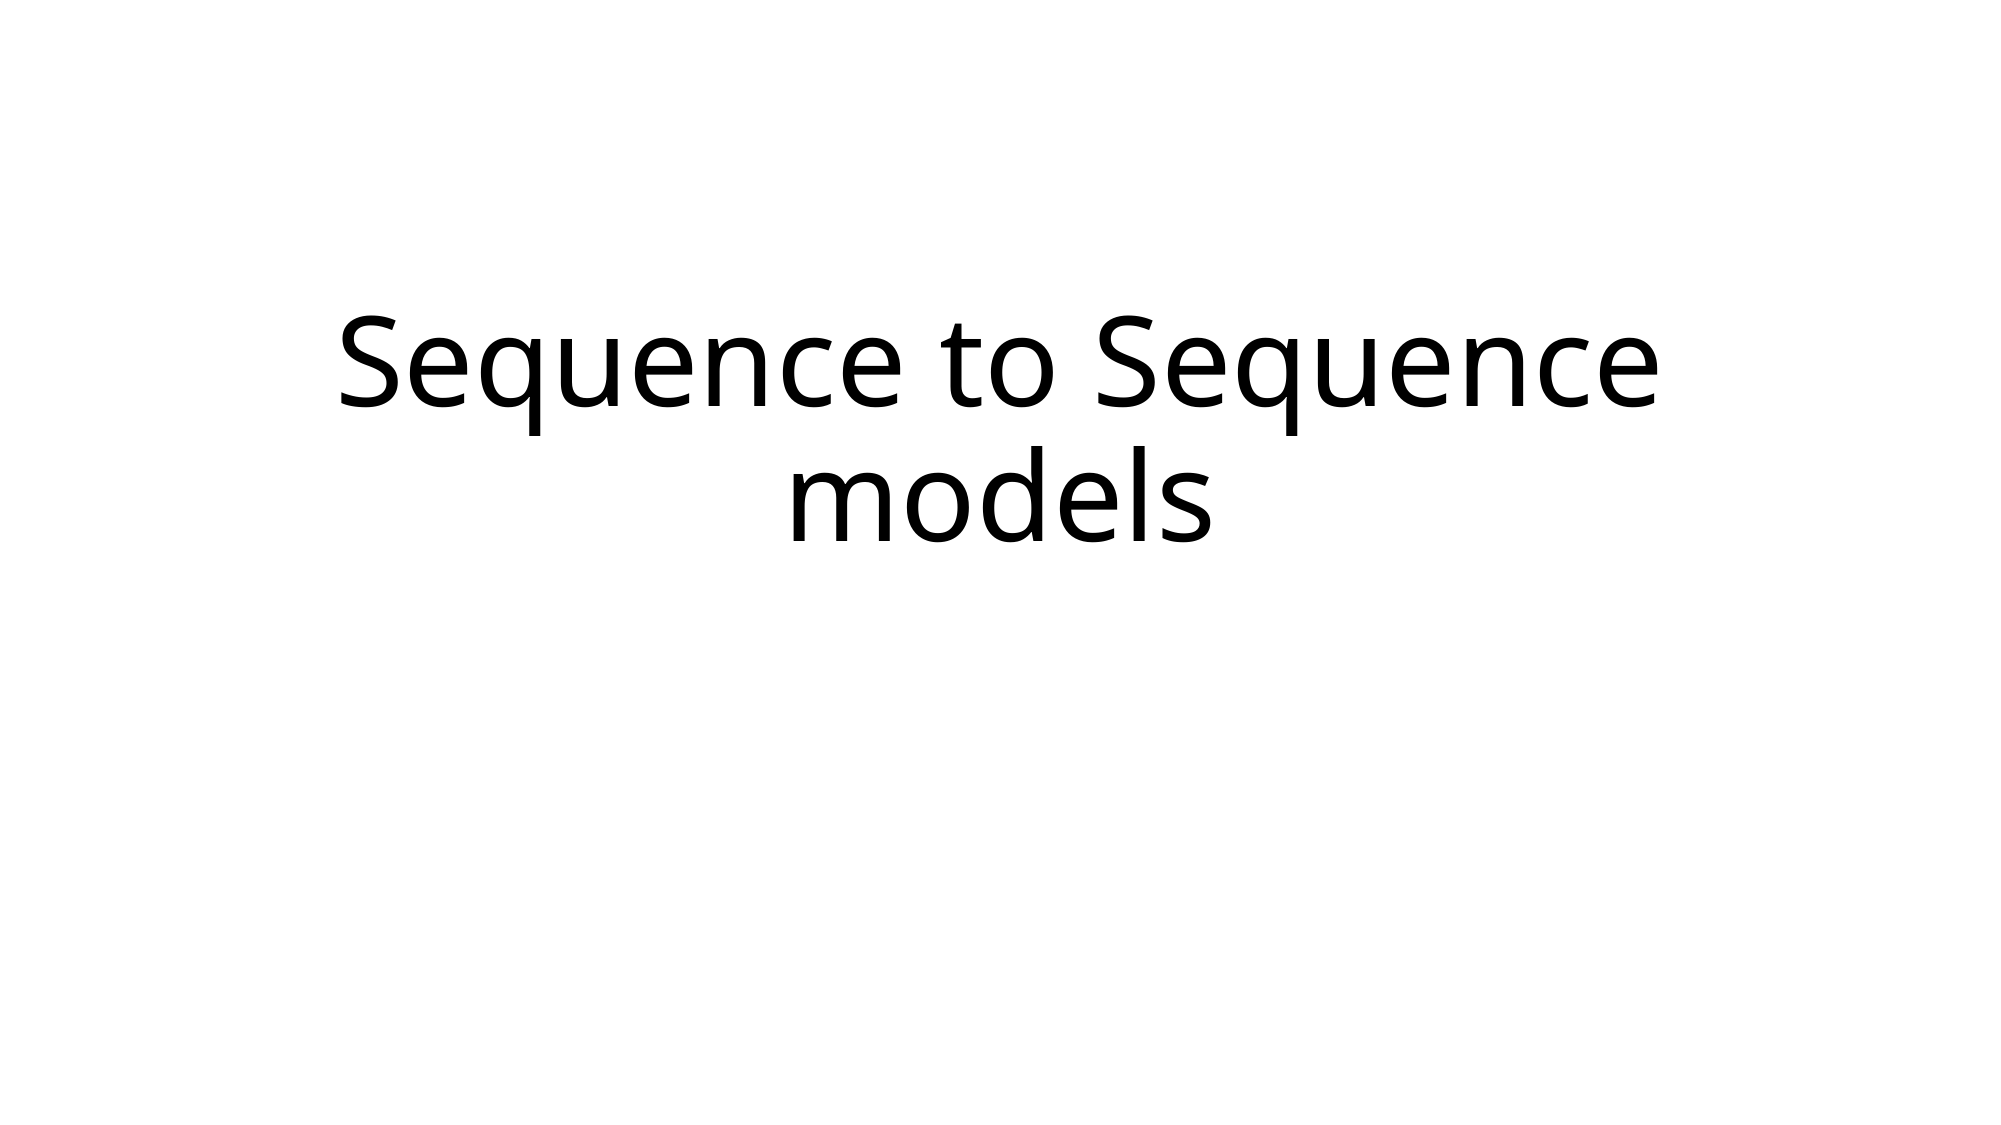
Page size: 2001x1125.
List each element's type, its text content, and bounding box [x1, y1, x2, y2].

title Sequence to Sequence models [249, 184, 1750, 576]
